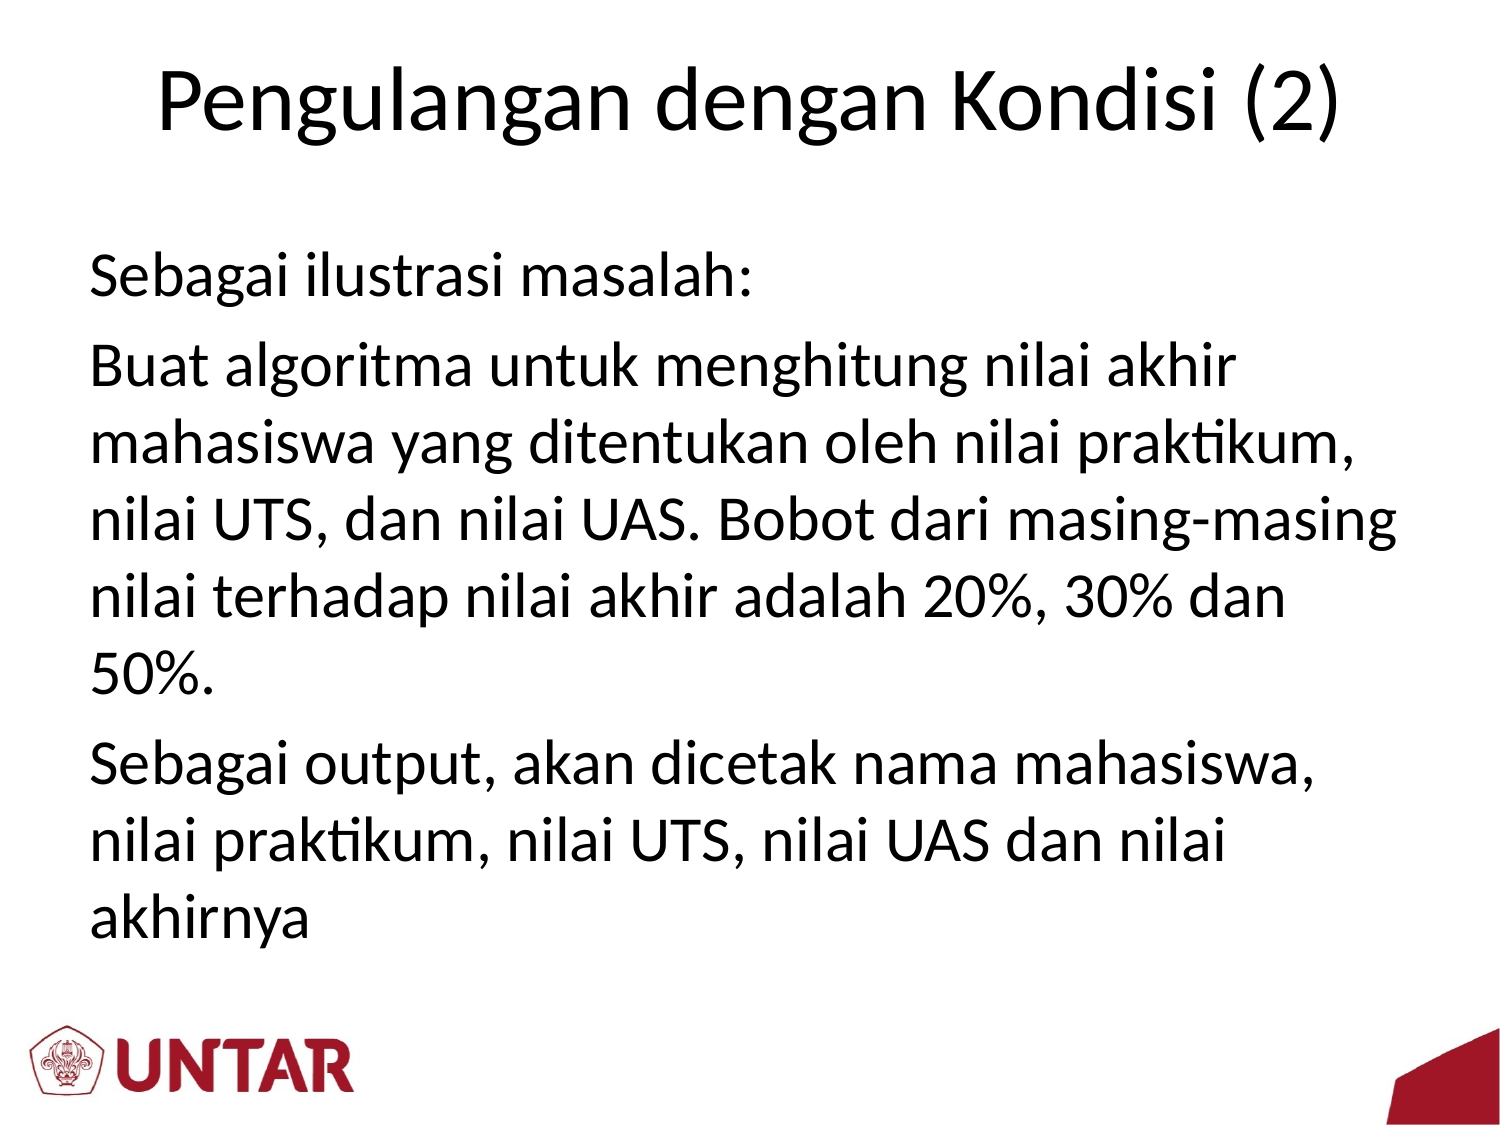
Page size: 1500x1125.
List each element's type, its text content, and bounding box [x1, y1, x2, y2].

list Sebagai ilustrasi masalah: Buat algoritma untuk menghitung nilai akhir mahasiswa yang ditentukan oleh nilai praktikum, nilai UTS, dan nilai UAS. Bobot dari masing-masing nilai terhadap nilai akhir adalah 20%, 30% dan 50%. Sebagai output, akan dicetak nama mahasiswa, nilai praktikum, nilai UTS, nilai UAS dan nilai akhirnya [74, 224, 1425, 968]
title Pengulangan dengan Kondisi (2) [75, 0, 1425, 188]
picture [0, 0, 1500, 1125]
